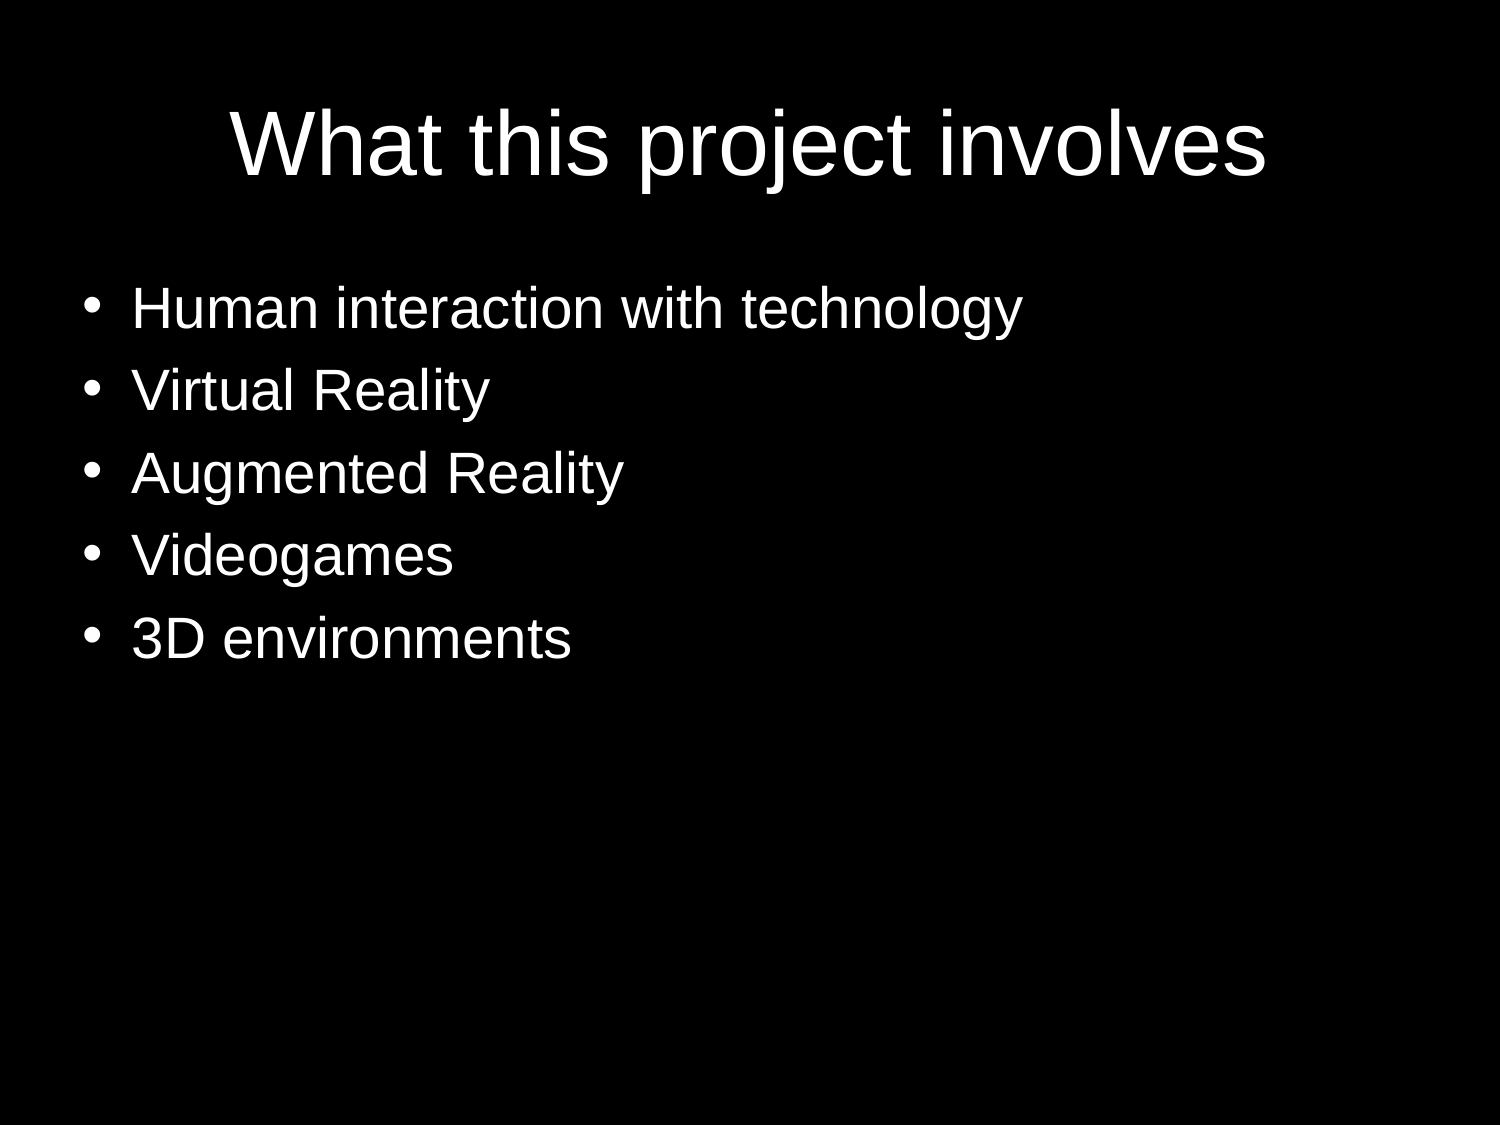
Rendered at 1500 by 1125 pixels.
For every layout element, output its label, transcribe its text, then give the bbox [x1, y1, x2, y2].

list Human interaction with technology Virtual Reality Augmented Reality Videogames 3D environments [74, 261, 1426, 1006]
title What this project involves [74, 44, 1426, 234]
